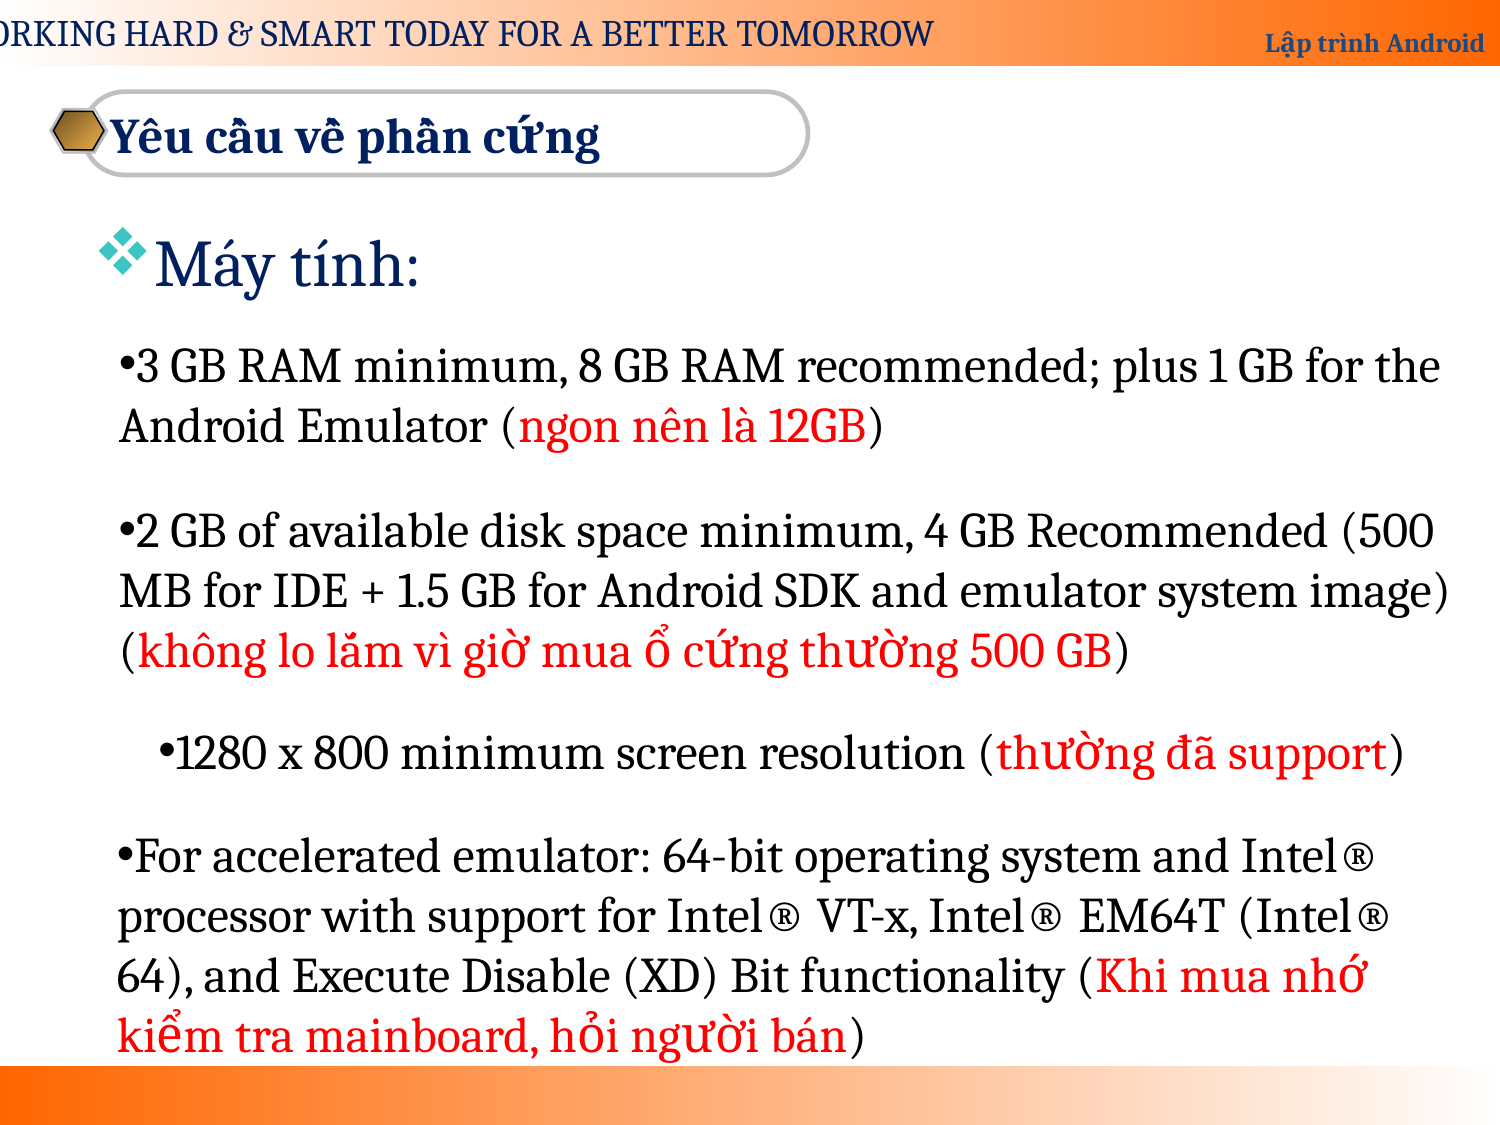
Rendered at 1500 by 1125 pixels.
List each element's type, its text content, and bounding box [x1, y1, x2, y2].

text_box Máy tính: [78, 212, 1429, 325]
text_box 1280 x 800 minimum screen resolution (thường đã support) [143, 711, 1422, 787]
text_box 2 GB of available disk space minimum, 4 GB Recommended (500 MB for IDE + 1.5 GB for Android SDK and emulator system image) (không lo lắm vì giờ mua ổ cứng thường 500 GB) [103, 490, 1500, 686]
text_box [49, 91, 809, 176]
text_box 3 GB RAM minimum, 8 GB RAM recommended; plus 1 GB for the Android Emulator (ngon nên là 12GB) [104, 324, 1463, 460]
text_box For accelerated emulator: 64-bit operating system and Intel® processor with support for Intel® VT-x, Intel® EM64T (Intel® 64), and Execute Disable (XD) Bit functionality (Khi mua nhớ kiểm tra mainboard, hỏi người bán) [102, 815, 1495, 1071]
